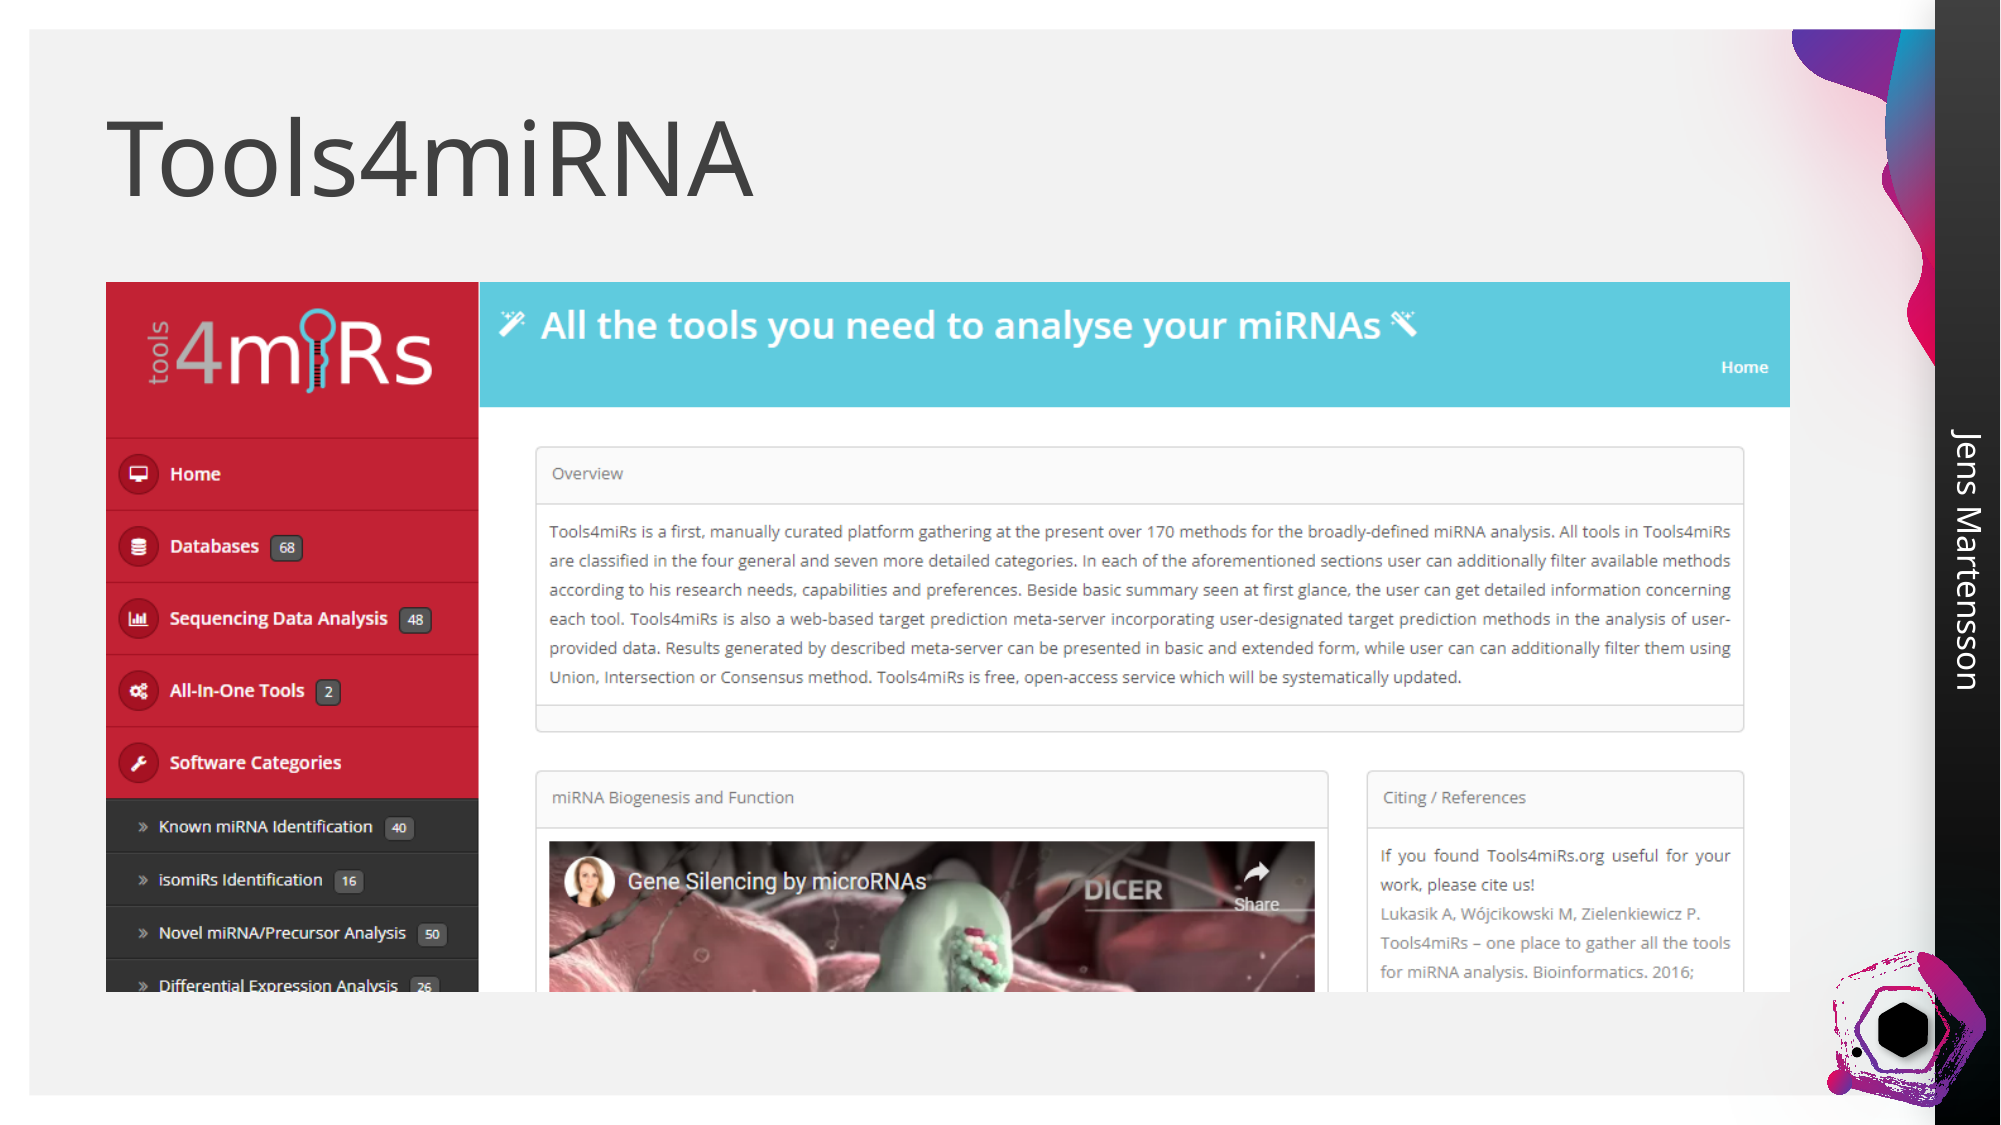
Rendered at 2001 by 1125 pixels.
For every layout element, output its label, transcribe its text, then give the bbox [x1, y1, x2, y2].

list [106, 282, 1790, 992]
title Tools4miRNA [106, 106, 1790, 225]
